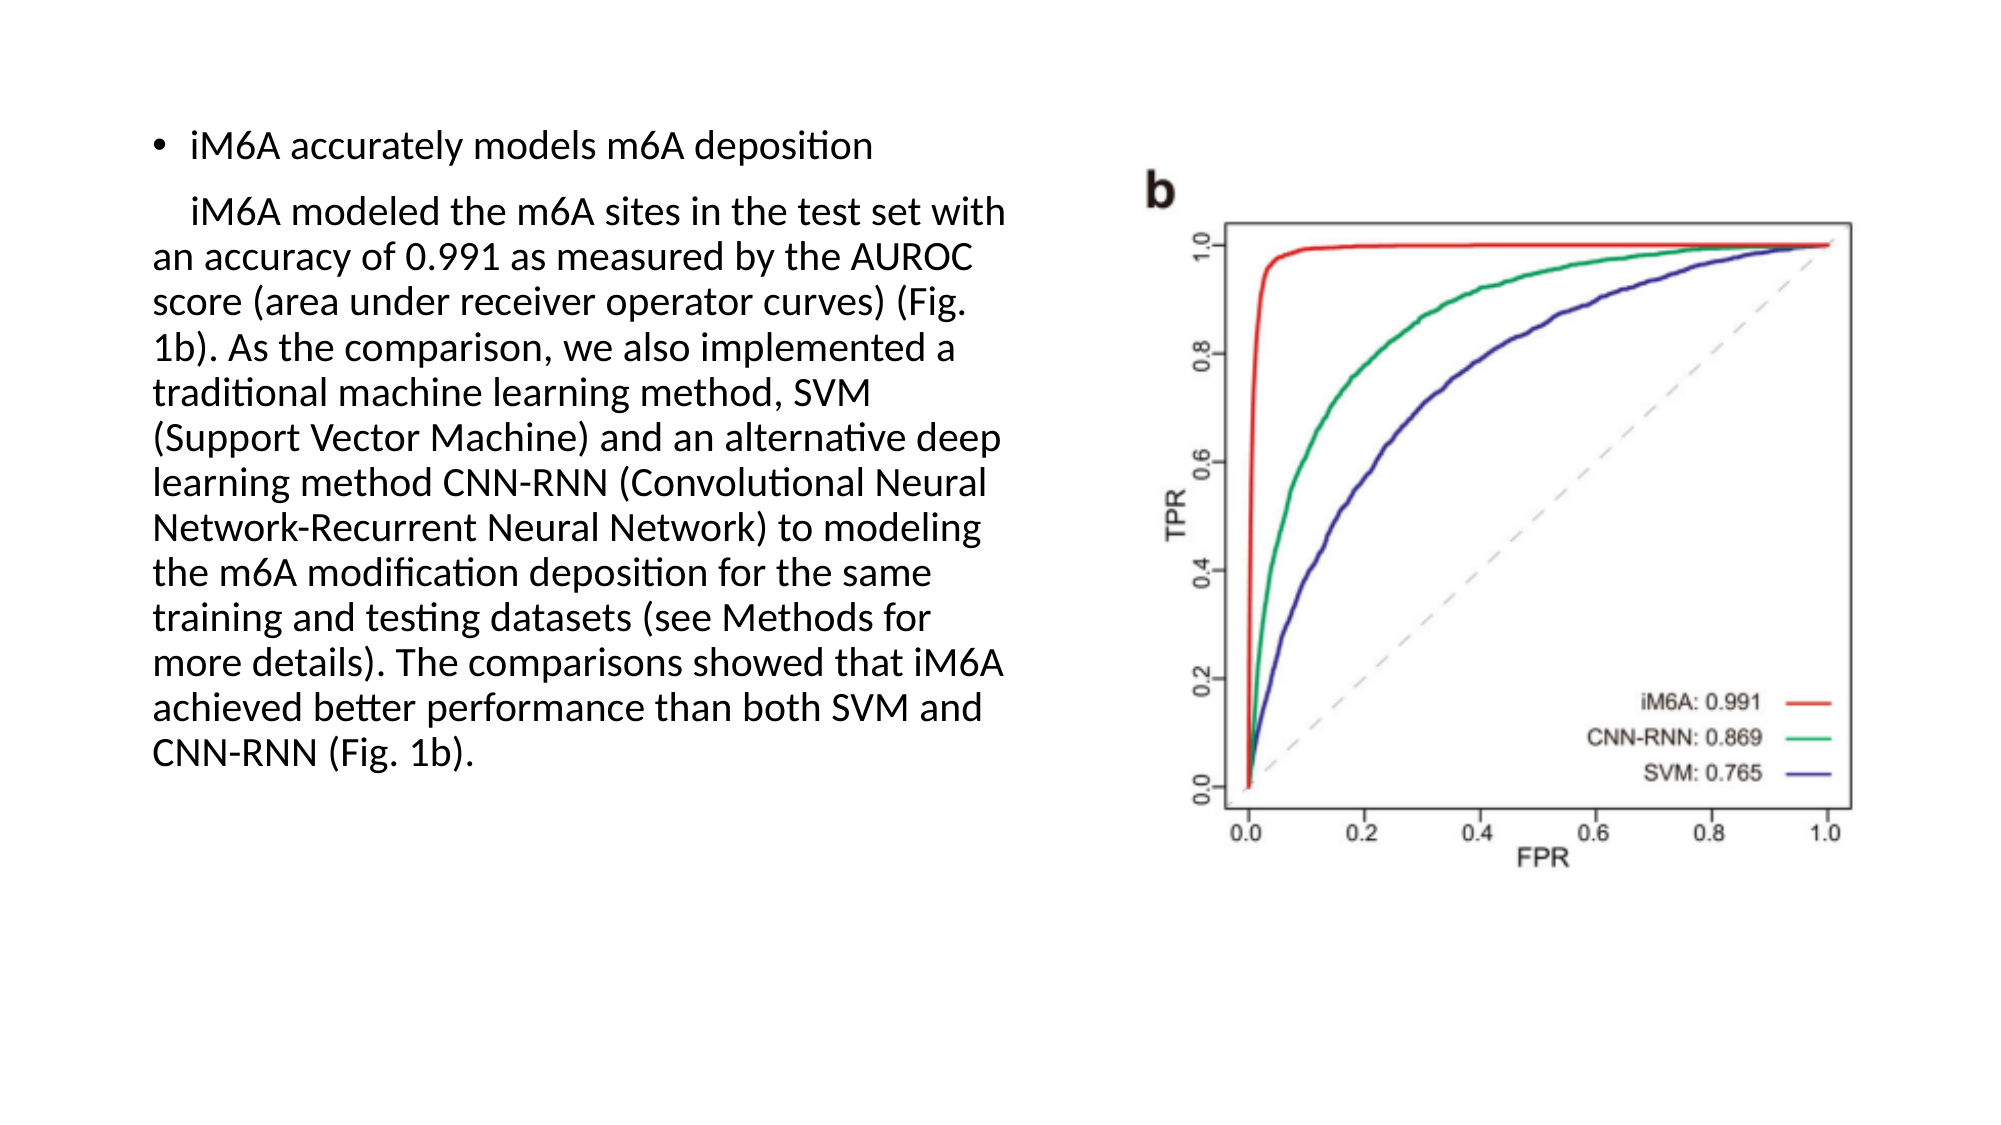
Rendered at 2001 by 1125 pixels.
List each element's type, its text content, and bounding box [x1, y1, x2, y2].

picture [1113, 116, 1906, 880]
list iM6A accurately models m6A deposition iM6A modeled the m6A sites in the test set with an accuracy of 0.991 as measured by the AUROC score (area under receiver operator curves) (Fig. 1b). As the comparison, we also implemented a traditional machine learning method, SVM (Support Vector Machine) and an alternative deep learning method CNN-RNN (Convolutional Neural Network-Recurrent Neural Network) to modeling the m6A modification deposition for the same training and testing datasets (see Methods for more details). The comparisons showed that iM6A achieved better performance than both SVM and CNN-RNN (Fig. 1b). [137, 116, 1038, 1009]
